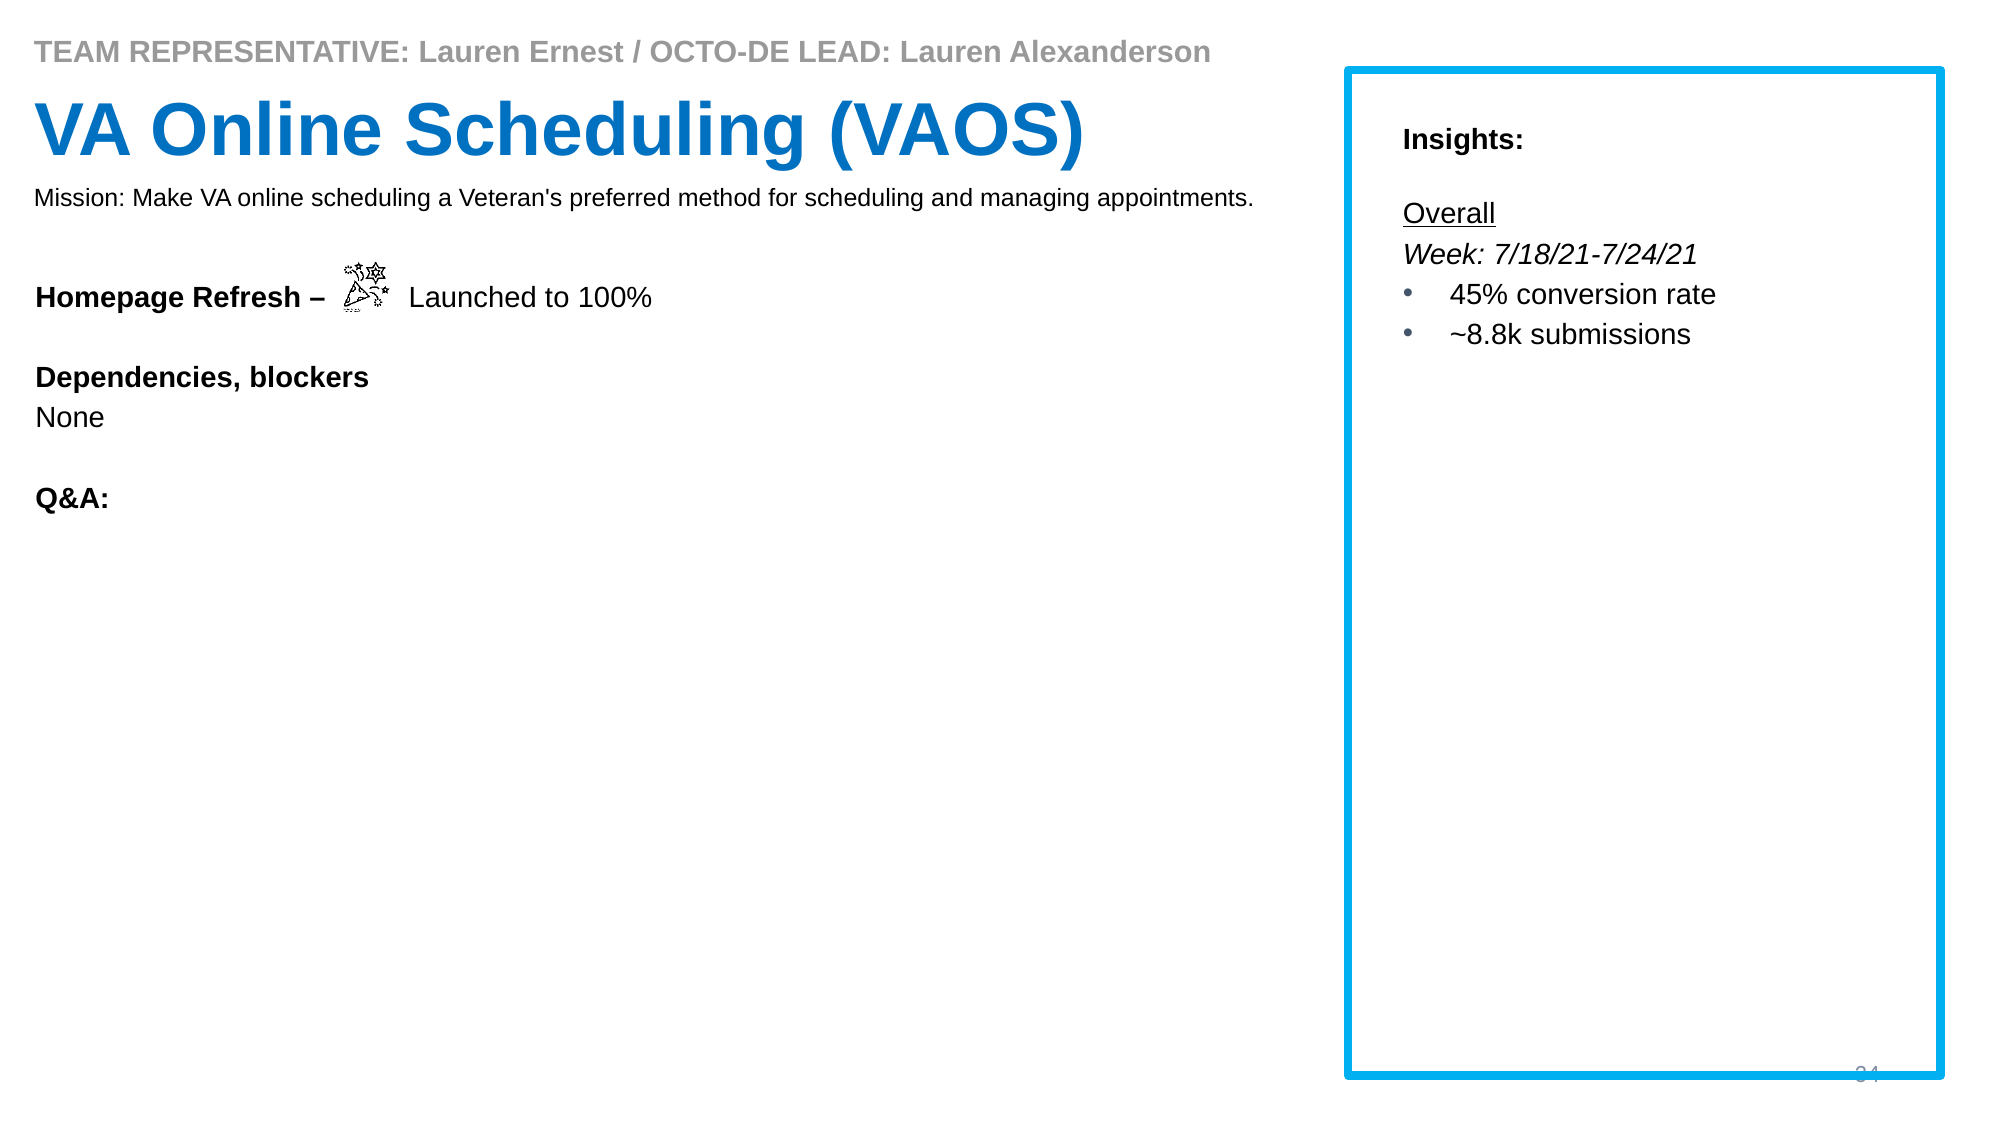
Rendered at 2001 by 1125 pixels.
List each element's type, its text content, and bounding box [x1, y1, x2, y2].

text_box Insights: Overall Week: 7/18/21-7/24/21 45% conversion rate ~8.8k submissions [1348, 70, 1941, 1076]
text_box Mission: Make VA online scheduling a Veteran's preferred method for scheduling and managing appointments. [13, 171, 1297, 260]
slide_number 34 [1749, 1076, 1900, 1103]
text_box TEAM REPRESENTATIVE: Lauren Ernest / OCTO-DE LEAD: Lauren Alexanderson [13, 11, 1297, 86]
list Homepage Refresh – Launched to 100% Dependencies, blockers None Q&A: [0, 273, 1284, 1030]
picture [339, 260, 394, 315]
title VA Online Scheduling (VAOS) [14, 86, 1267, 171]
